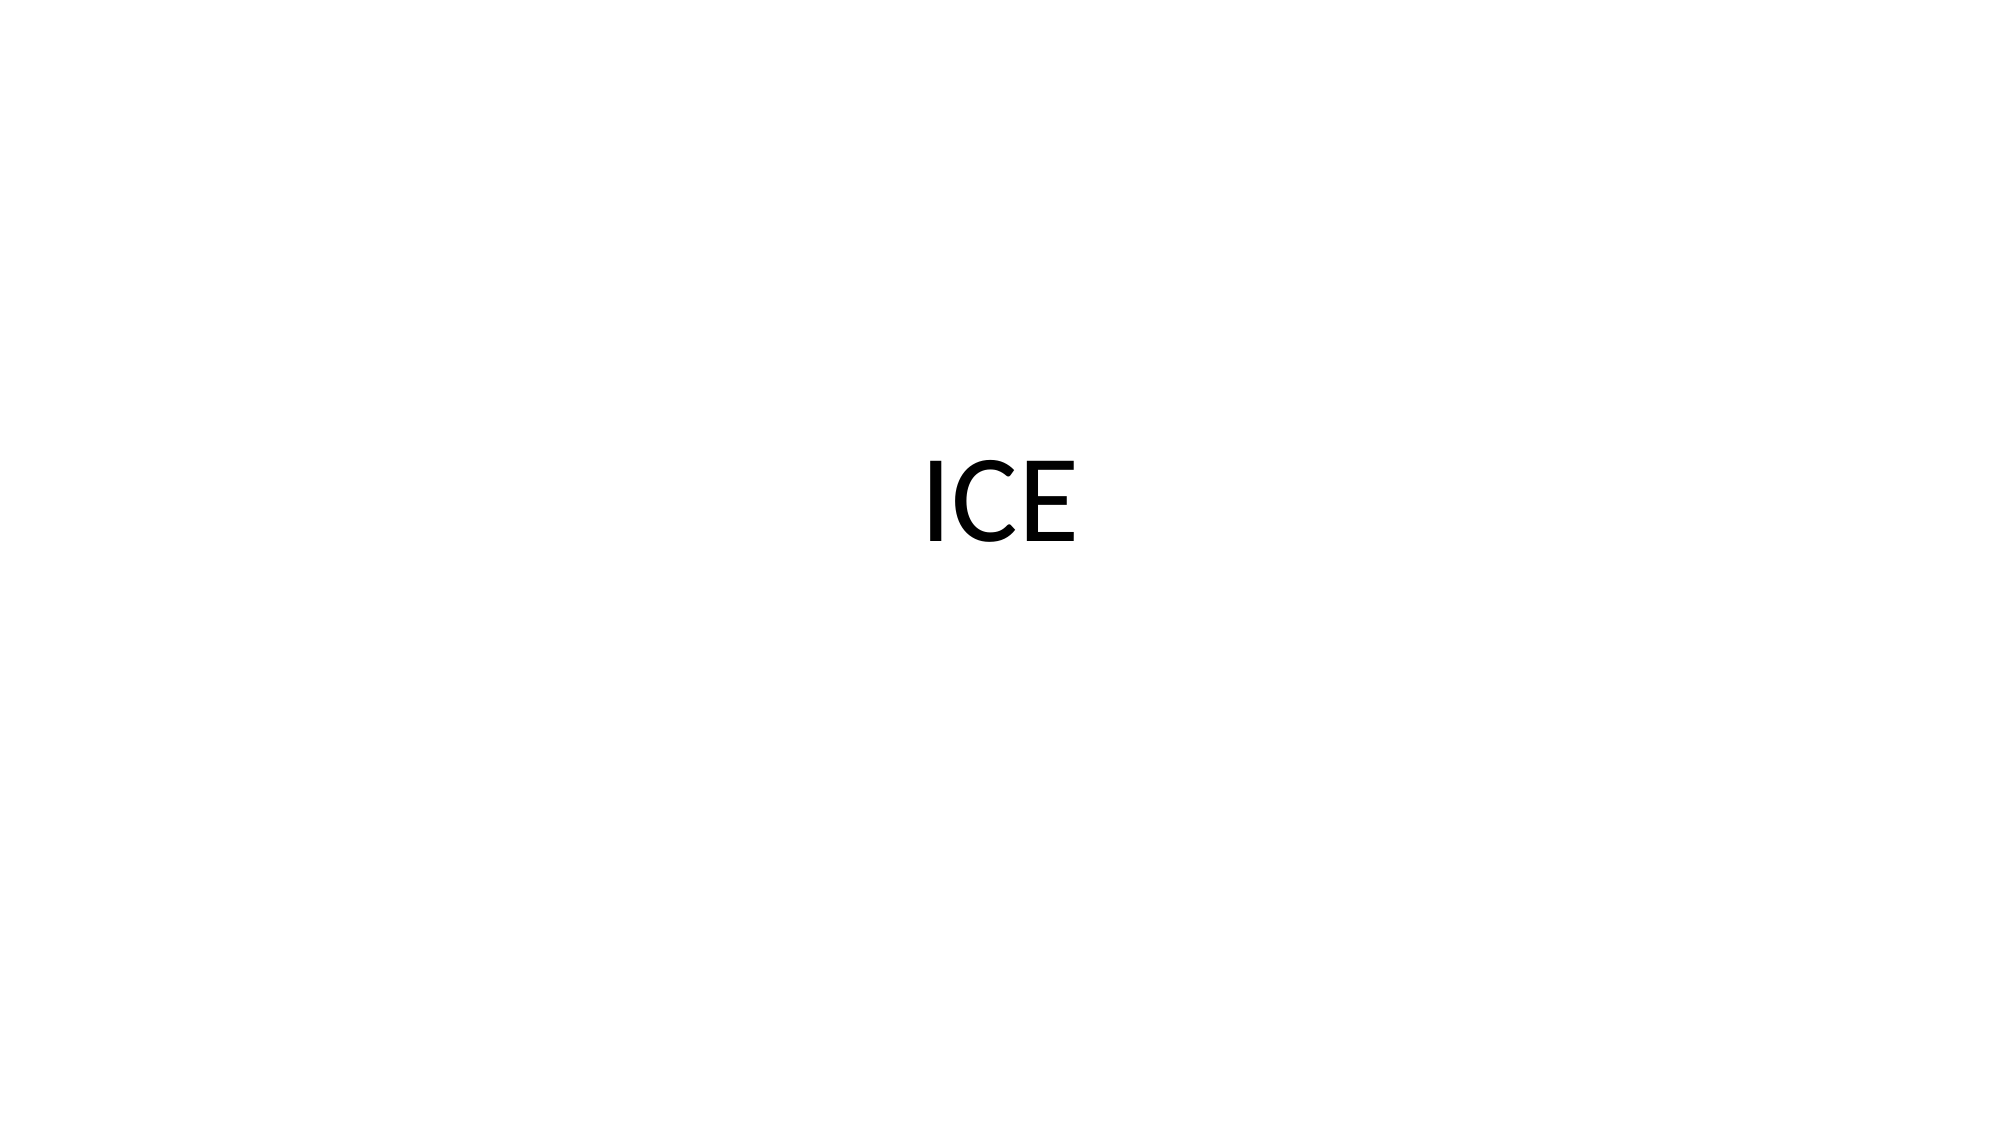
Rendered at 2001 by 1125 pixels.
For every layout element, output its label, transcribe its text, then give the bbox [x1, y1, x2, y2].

title ICE [249, 184, 1750, 576]
